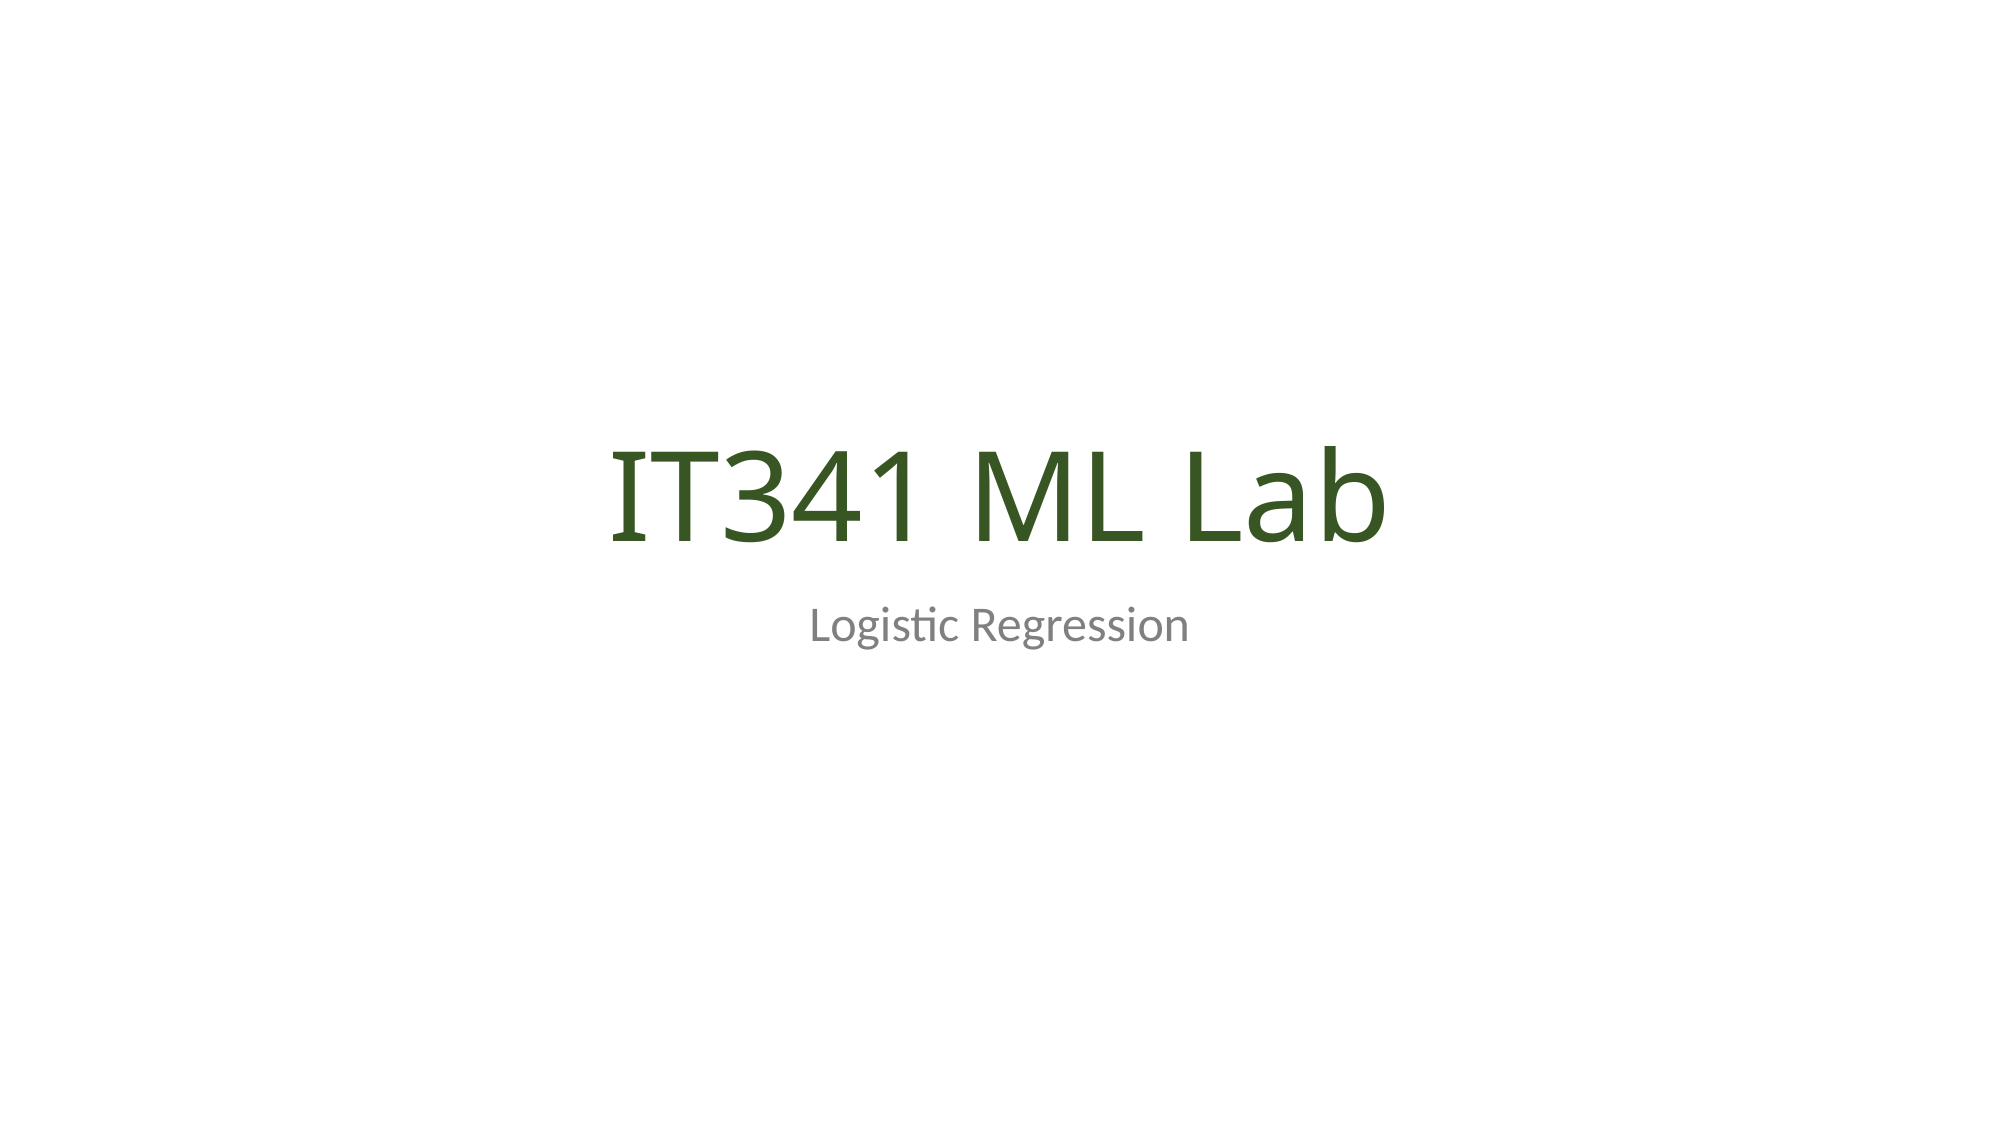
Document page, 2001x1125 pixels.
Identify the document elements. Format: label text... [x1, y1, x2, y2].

title IT341 ML Lab [249, 184, 1750, 576]
subtitle Logistic Regression [249, 590, 1750, 863]
